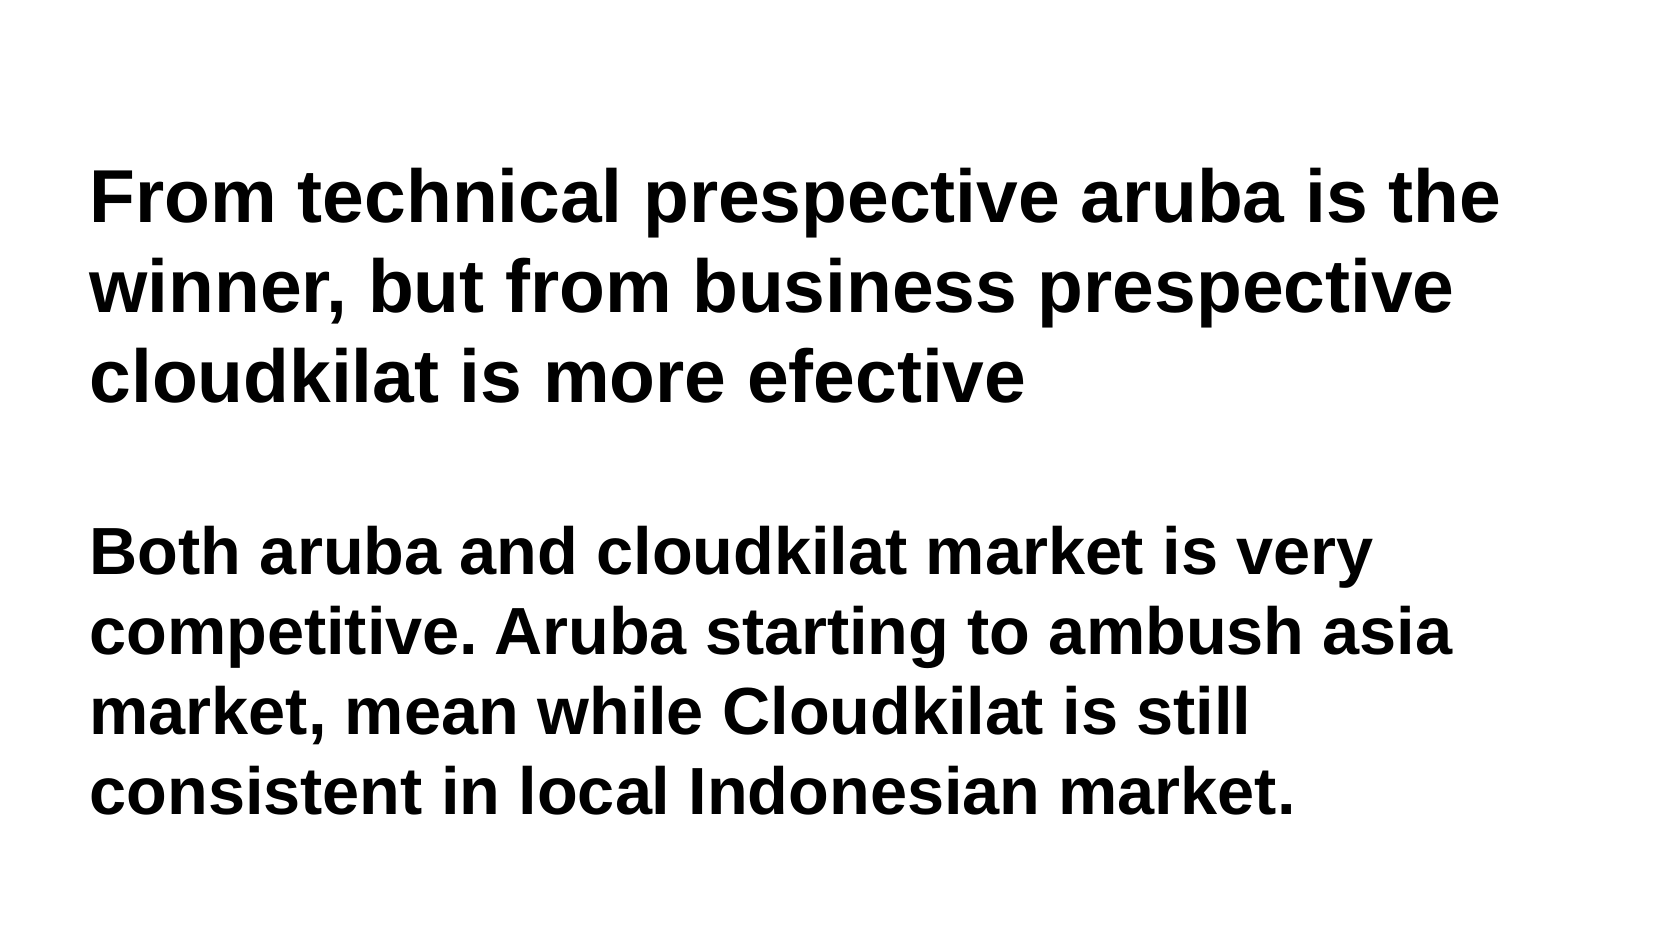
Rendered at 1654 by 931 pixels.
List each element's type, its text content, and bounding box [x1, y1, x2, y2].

text_box From technical prespective aruba is the winner, but from business prespective cloudkilat is more efective Both aruba and cloudkilat market is very competitive. Aruba starting to ambush asia market, mean while Cloudkilat is still consistent in local Indonesian market. [74, 140, 1575, 836]
